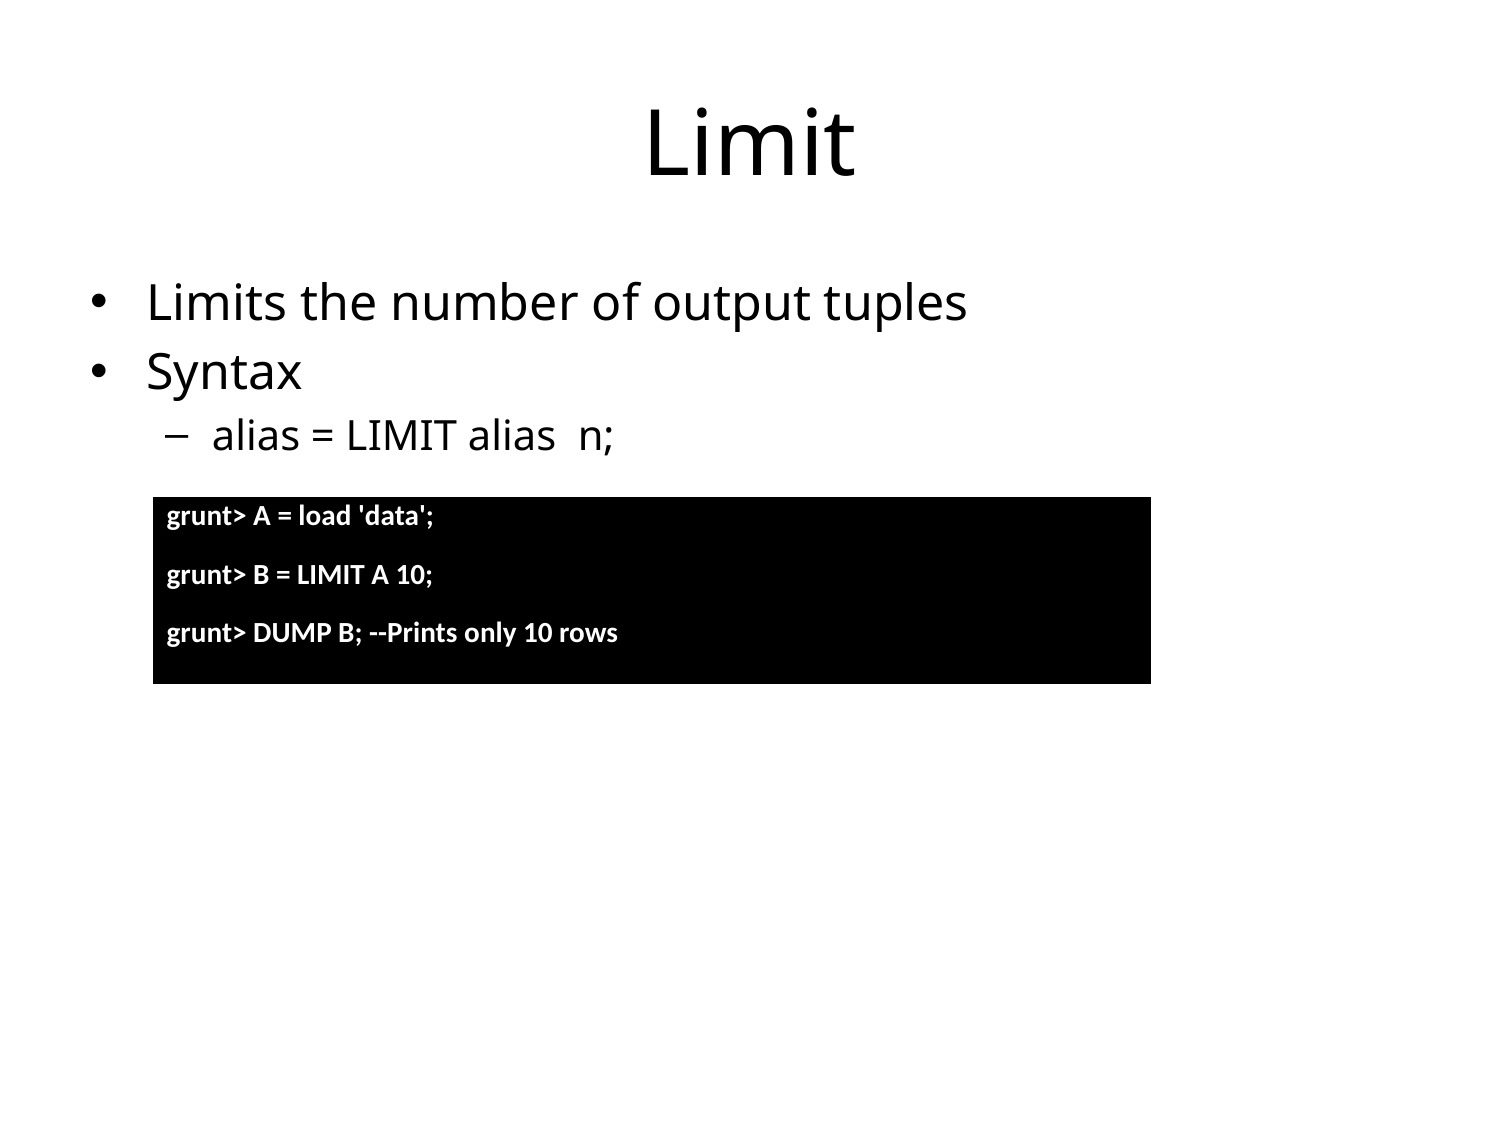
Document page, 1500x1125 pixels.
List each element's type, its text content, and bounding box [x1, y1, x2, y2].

table_header grunt> A = load 'data'; grunt> B = LIMIT A 10; grunt> DUMP B; --Prints only 10 rows [153, 497, 1151, 684]
title Limit [75, 45, 1425, 233]
list Limits the number of output tuples Syntax alias = LIMIT alias n; [75, 262, 1425, 1005]
